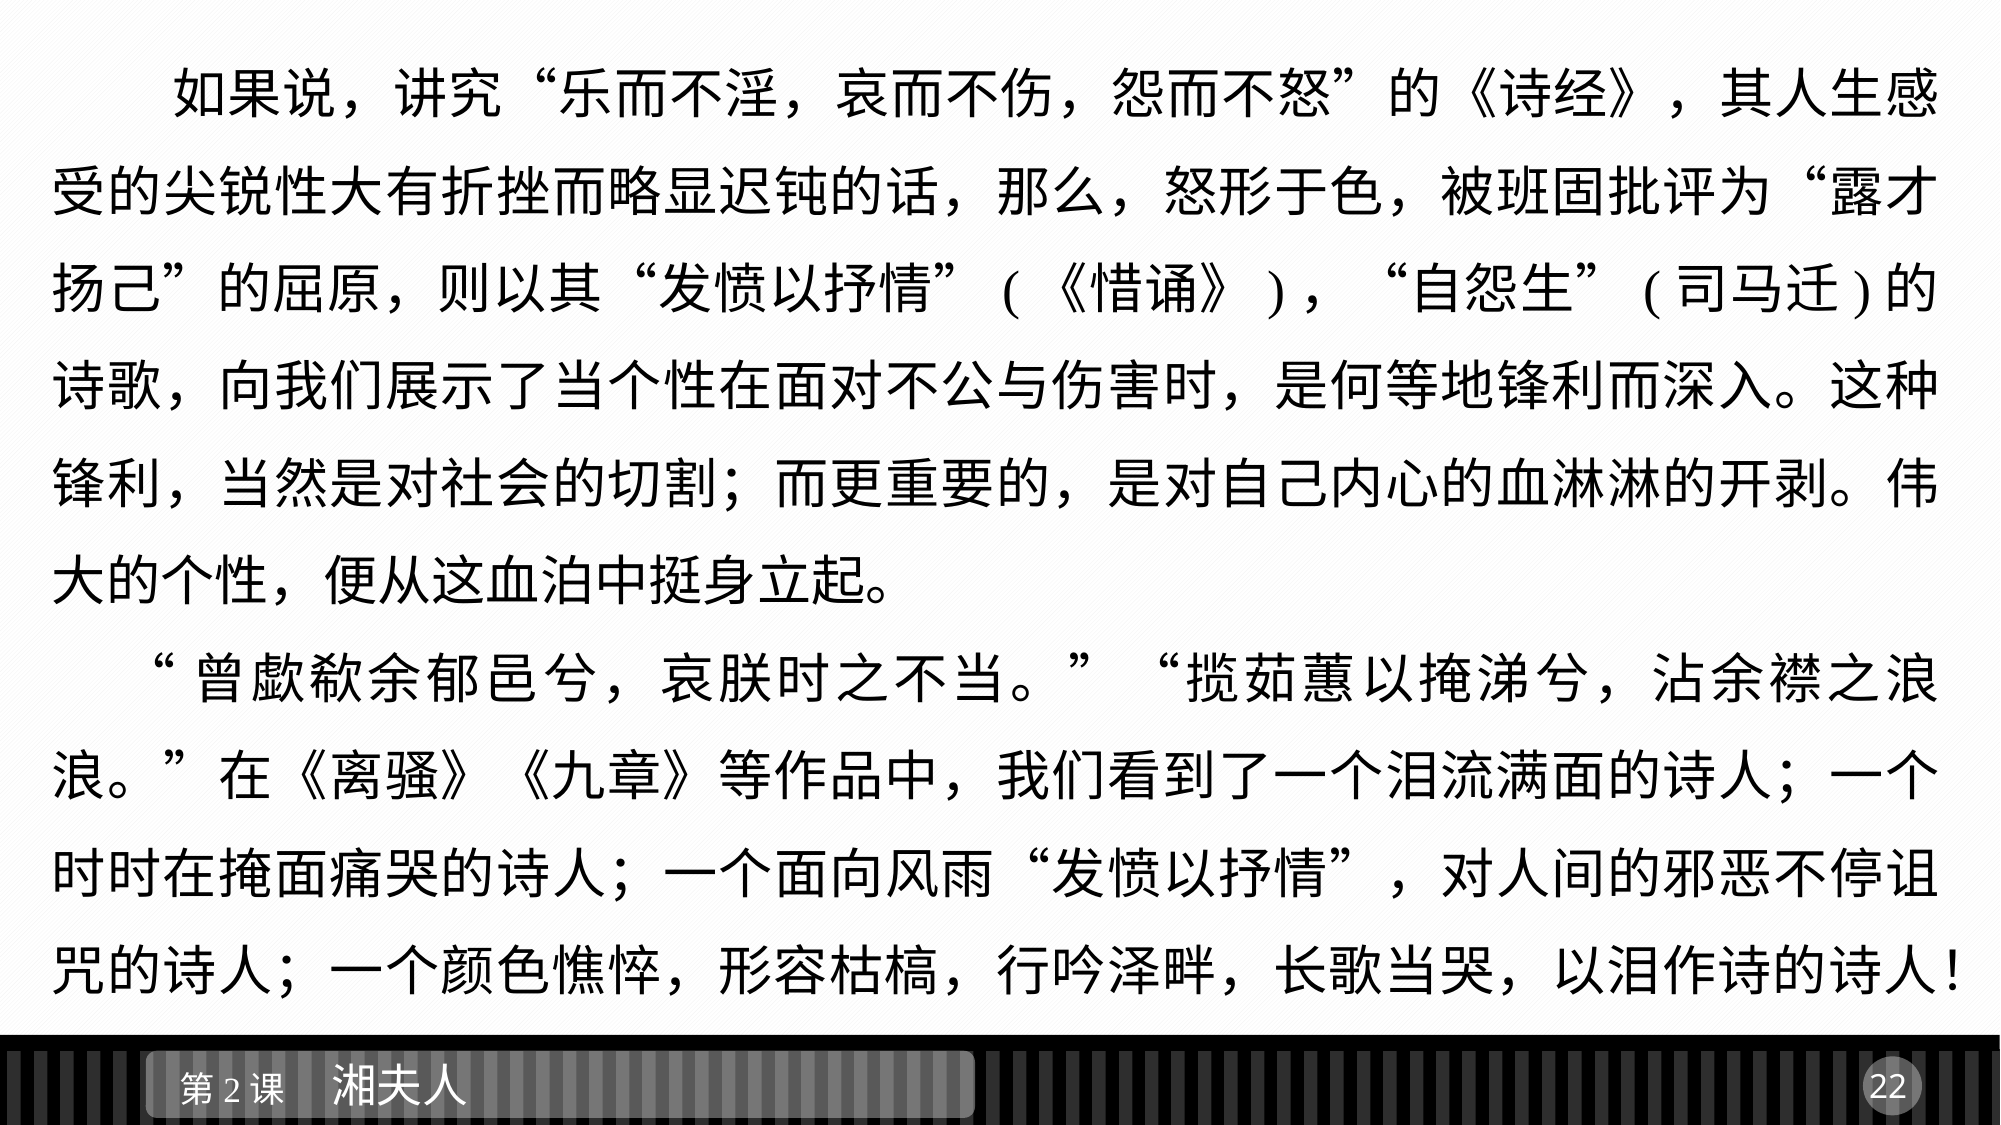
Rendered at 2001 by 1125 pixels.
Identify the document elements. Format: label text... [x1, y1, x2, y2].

text_box 如果说，讲究“乐而不淫，哀而不伤，怨而不怒”的《诗经》，其人生感受的尖锐性大有折挫而略显迟钝的话，那么，怒形于色，被班固批评为“露才扬己”的屈原，则以其“发愤以抒情”(《惜诵》)，“自怨生”(司马迁)的诗歌，向我们展示了当个性在面对不公与伤害时，是何等地锋利而深入。这种锋利，当然是对社会的切割；而更重要的，是对自己内心的血淋淋的开剥。伟大的个性，便从这血泊中挺身立起。 “曾歔欷余郁邑兮，哀朕时之不当。”“揽茹蕙以掩涕兮，沾余襟之浪浪。”在《离骚》《九章》等作品中，我们看到了一个泪流满面的诗人；一个时时在掩面痛哭的诗人；一个面向风雨“发愤以抒情”，对人间的邪恶不停诅咒的诗人；一个颜色憔悴，形容枯槁，行吟泽畔，长歌当哭，以泪作诗的诗人！ [37, 19, 1955, 1009]
